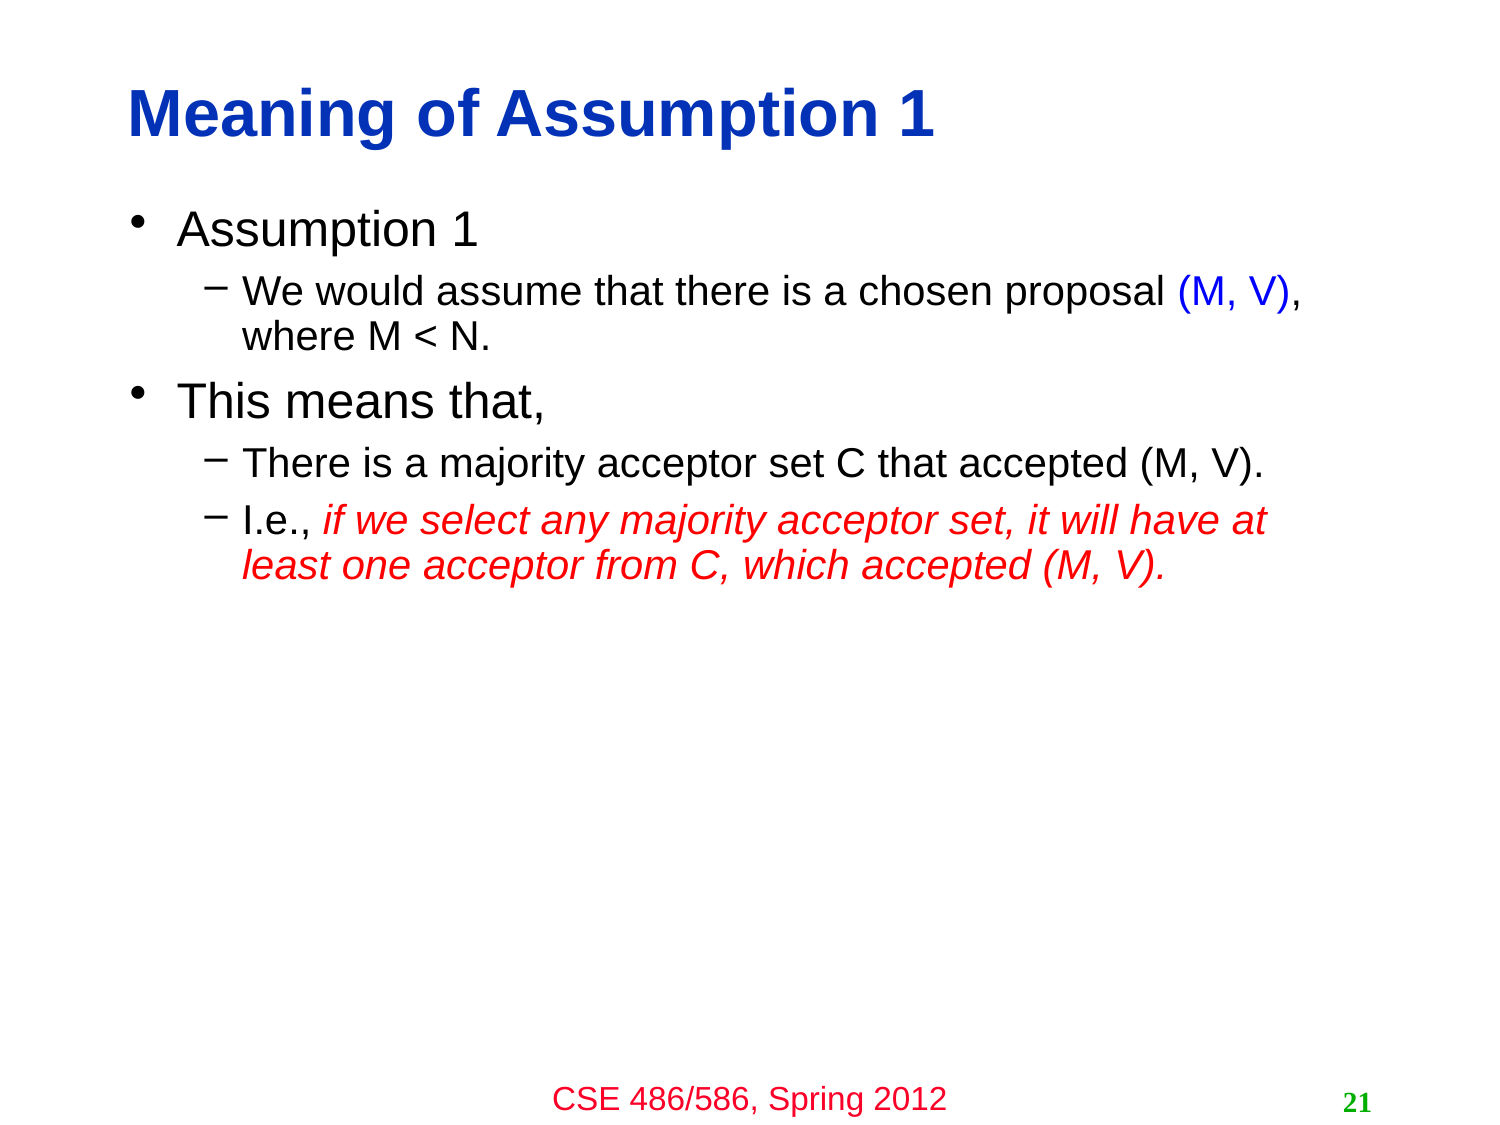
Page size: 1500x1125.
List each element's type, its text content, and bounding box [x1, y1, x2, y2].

list Assumption 1 We would assume that there is a chosen proposal (M, V), where M < N. This means that, There is a majority acceptor set C that accepted (M, V). I.e., if we select any majority acceptor set, it will have at least one acceptor from C, which accepted (M, V). [114, 195, 1376, 1005]
title Meaning of Assumption 1 [112, 53, 1310, 176]
slide_number 21 [1074, 1076, 1388, 1125]
